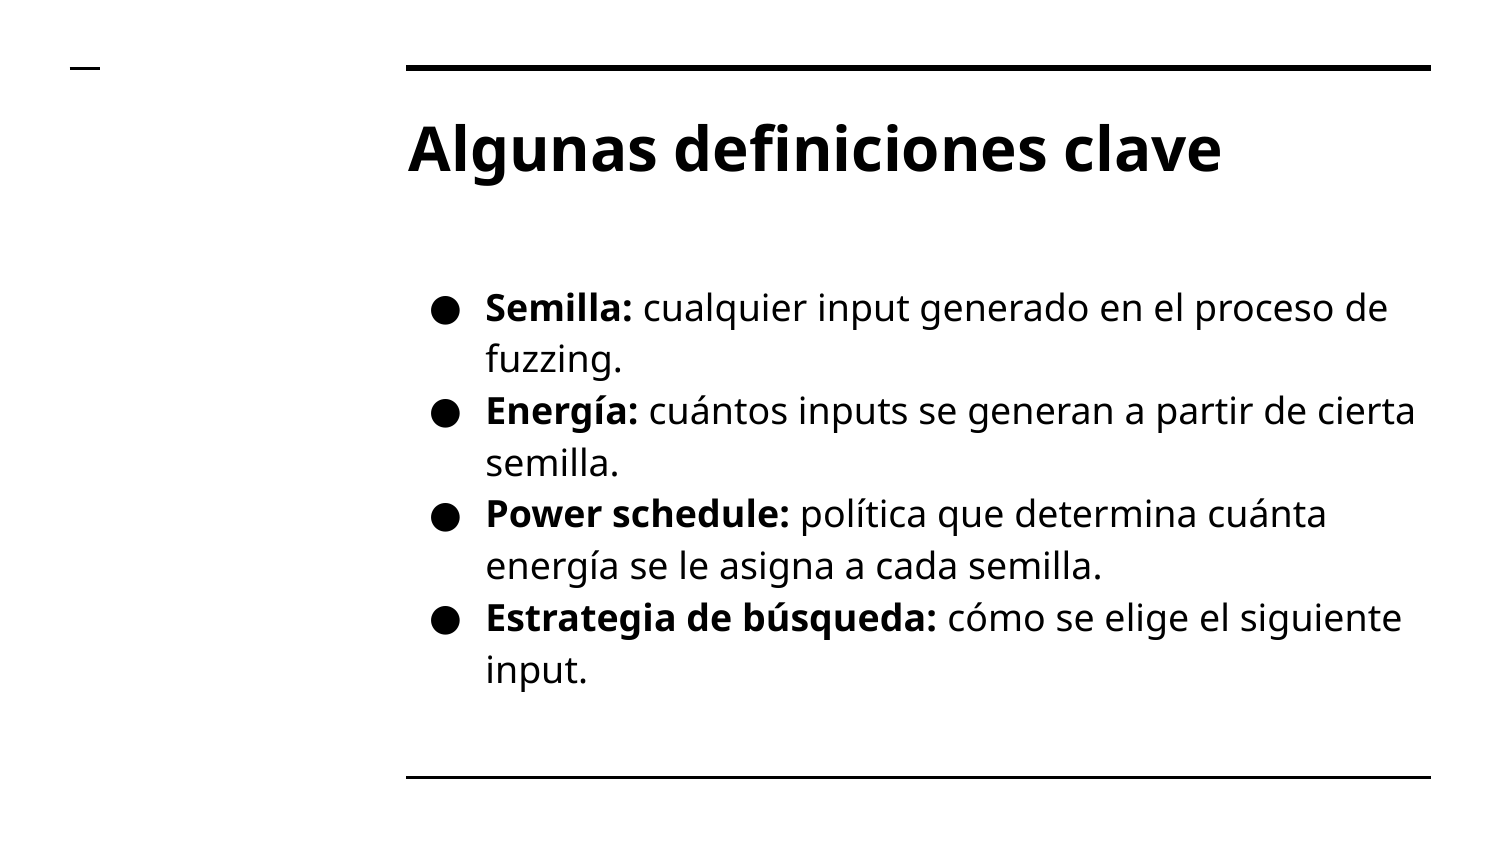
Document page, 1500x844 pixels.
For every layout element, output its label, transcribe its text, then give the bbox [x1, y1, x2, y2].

title Algunas definiciones clave [393, 94, 1431, 199]
list Semilla: cualquier input generado en el proceso de fuzzing. Energía: cuántos inputs se generan a partir de cierta semilla. Power schedule: política que determina cuánta energía se le asigna a cada semilla. Estrategia de búsqueda: cómo se elige el siguiente input. [395, 261, 1433, 755]
